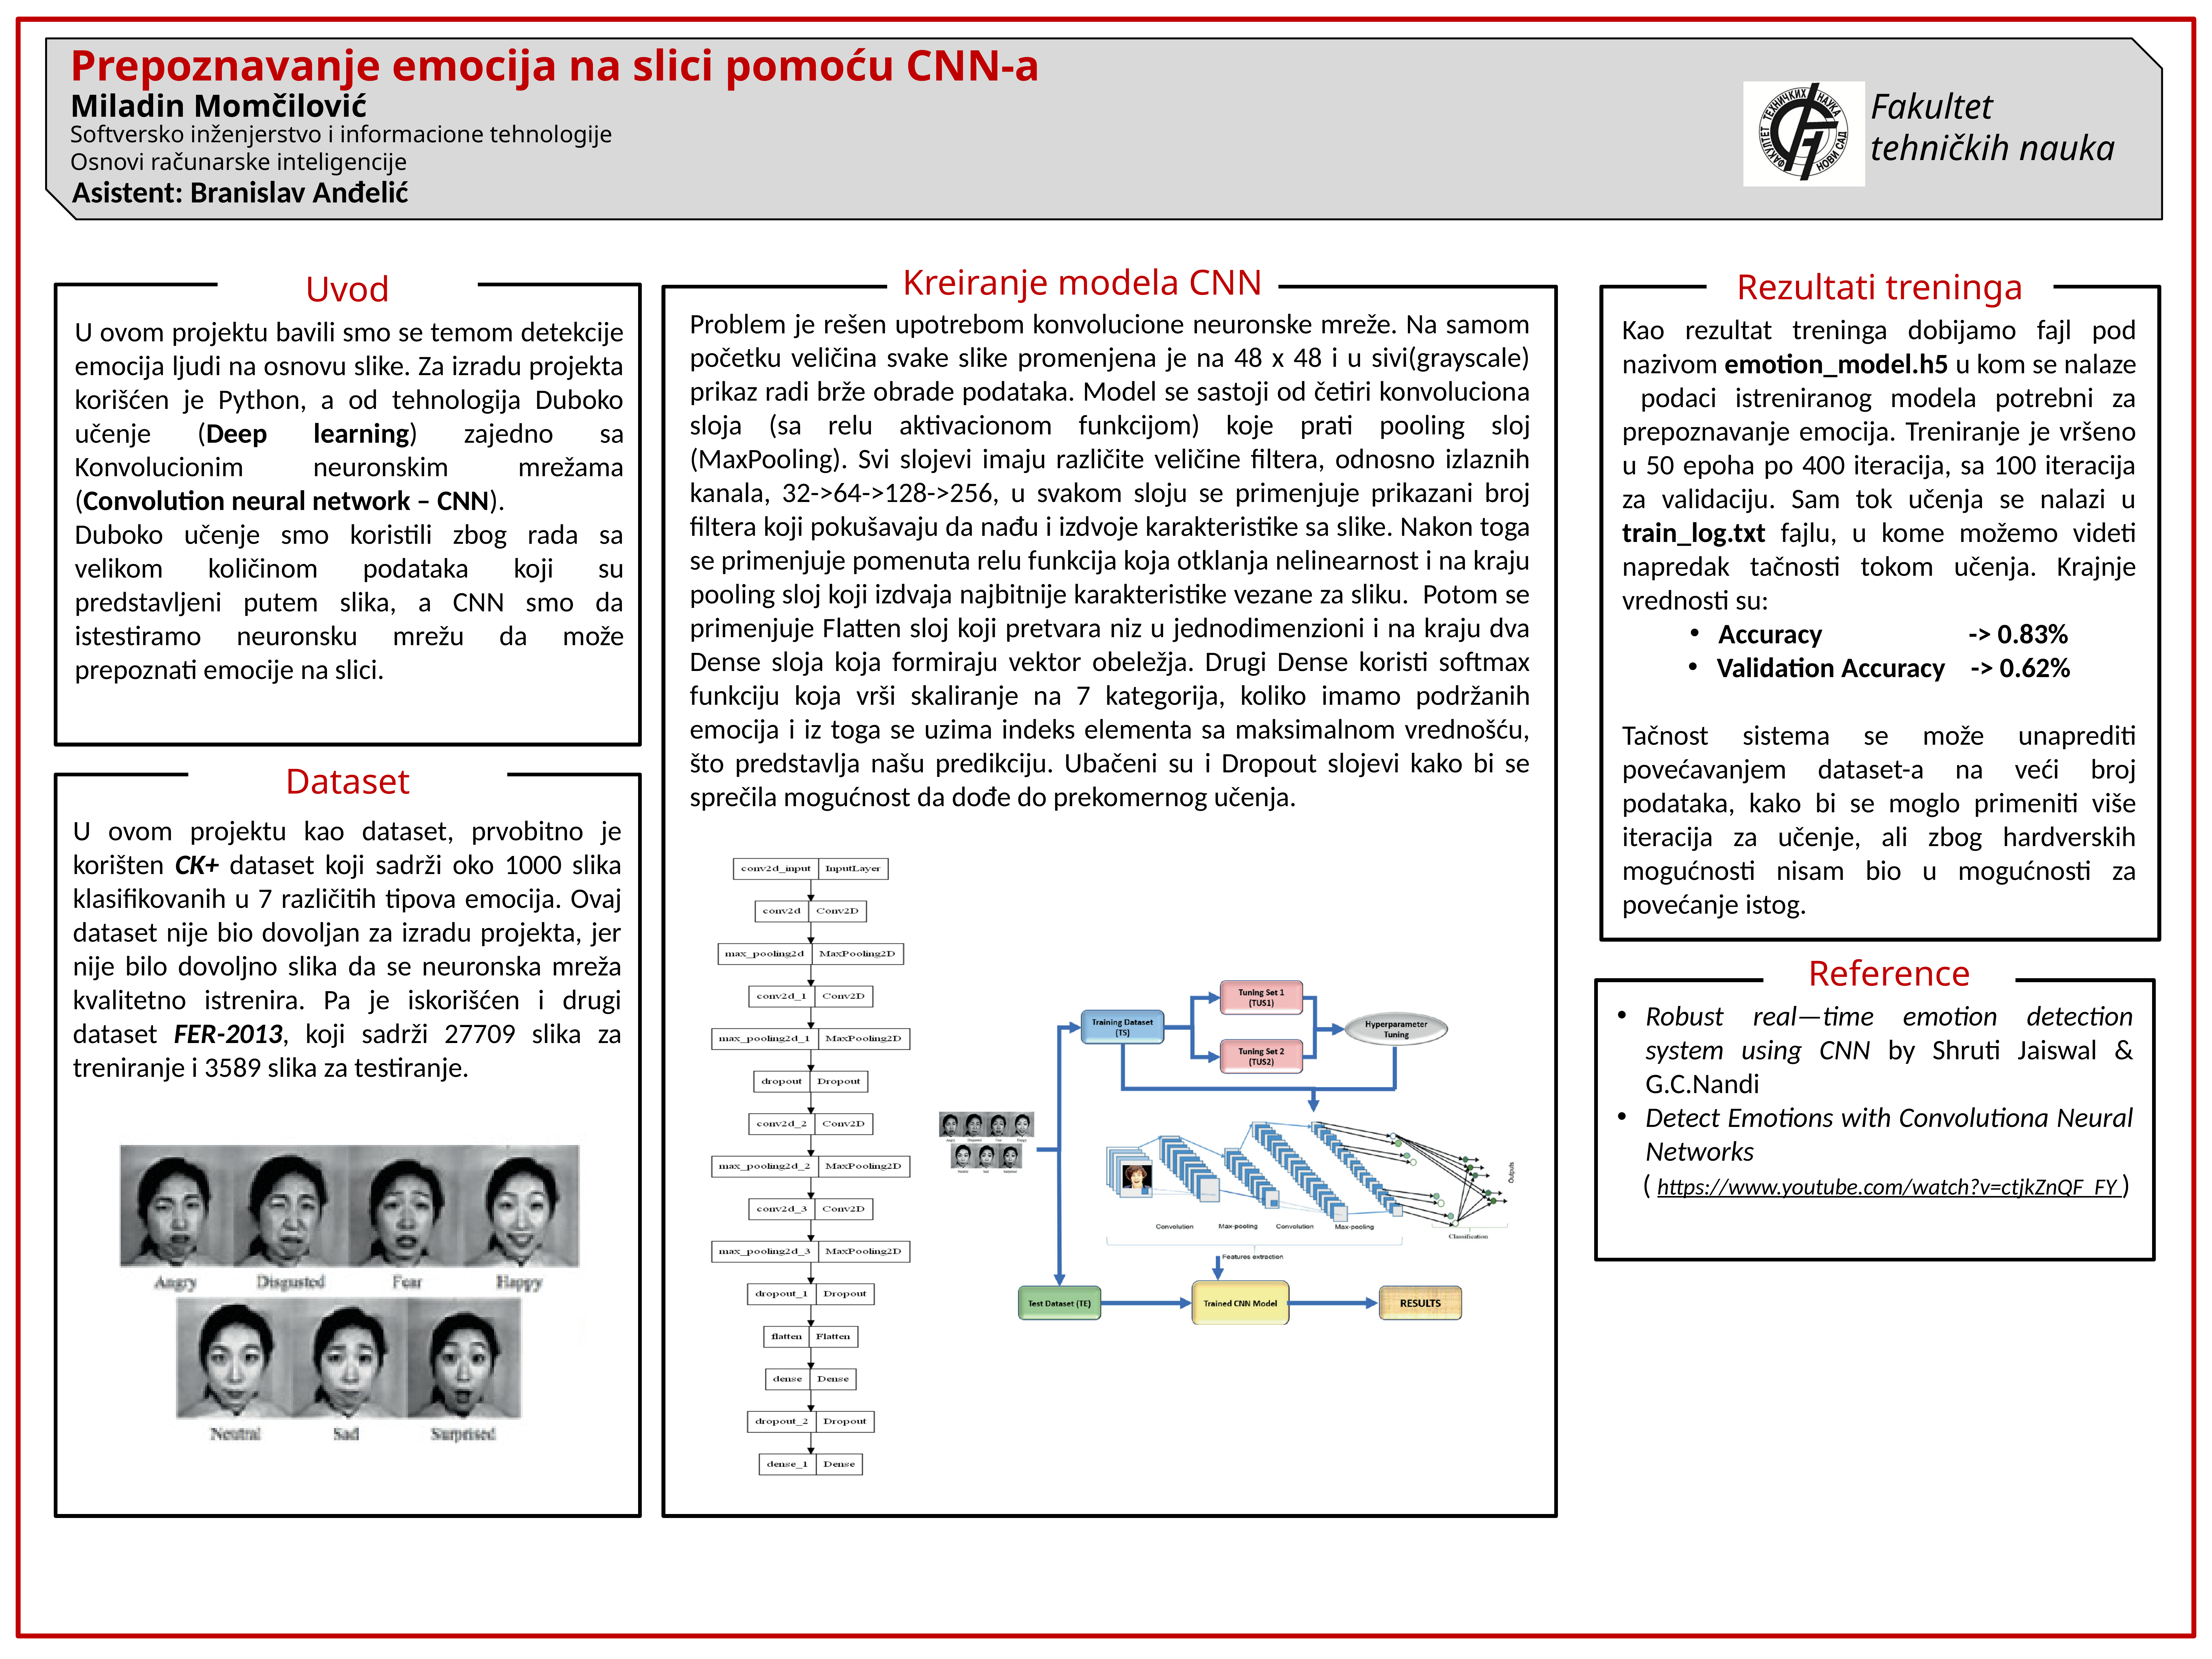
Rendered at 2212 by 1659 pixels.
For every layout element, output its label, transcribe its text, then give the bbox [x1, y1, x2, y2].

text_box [55, 265, 640, 745]
text_box Rezultati treninga [1706, 262, 2054, 309]
text_box Softversko inženjerstvo i informacione tehnologije Osnovi računarske inteligencije [1867, 170, 1895, 177]
picture [119, 1123, 587, 1453]
text_box Fakultet tehničkih nauka [1866, 82, 2136, 170]
picture [708, 856, 914, 1478]
text_box Kao rezultat treninga dobijamo fajl pod nazivom emotion_model.h5 u kom se nalaze podaci istreniranog modela potrebni za prepoznavanje emocija. Treniranje je vršeno u 50 epoha po 400 iteracija, sa 100 iteracija za validaciju. Sam tok učenja se nalazi u train_log.txt fajlu, u kome možemo videti napredak tačnosti tokom učenja. Krajnje vrednosti su: Accuracy -> 0.83% Validation Accuracy -> 0.62% Tačnost sistema se može unaprediti povećavanjem dataset-a na veći broj podataka, kako bi se moglo primeniti više iteracija za učenje, ali zbog hardverskih mogućnosti nisam bio u mogućnosti za povećanje istog. [1618, 309, 2142, 922]
text_box Prepoznavanje emocija na slici pomoću CNN-a [65, 36, 2043, 92]
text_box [55, 757, 640, 1516]
picture [1743, 81, 1865, 186]
picture [939, 980, 1516, 1325]
text_box [1601, 286, 2160, 940]
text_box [1596, 949, 2154, 1260]
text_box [663, 258, 1556, 1516]
text_box Asistent: Branislav Anđelić [67, 170, 414, 211]
text_box Miladin Momčilović [65, 84, 1742, 125]
text_box [18, 18, 2194, 1637]
text_box [45, 37, 2163, 220]
text_box Softversko inženjerstvo i informacione tehnologije Osnovi računarske inteligencije [66, 117, 1742, 177]
